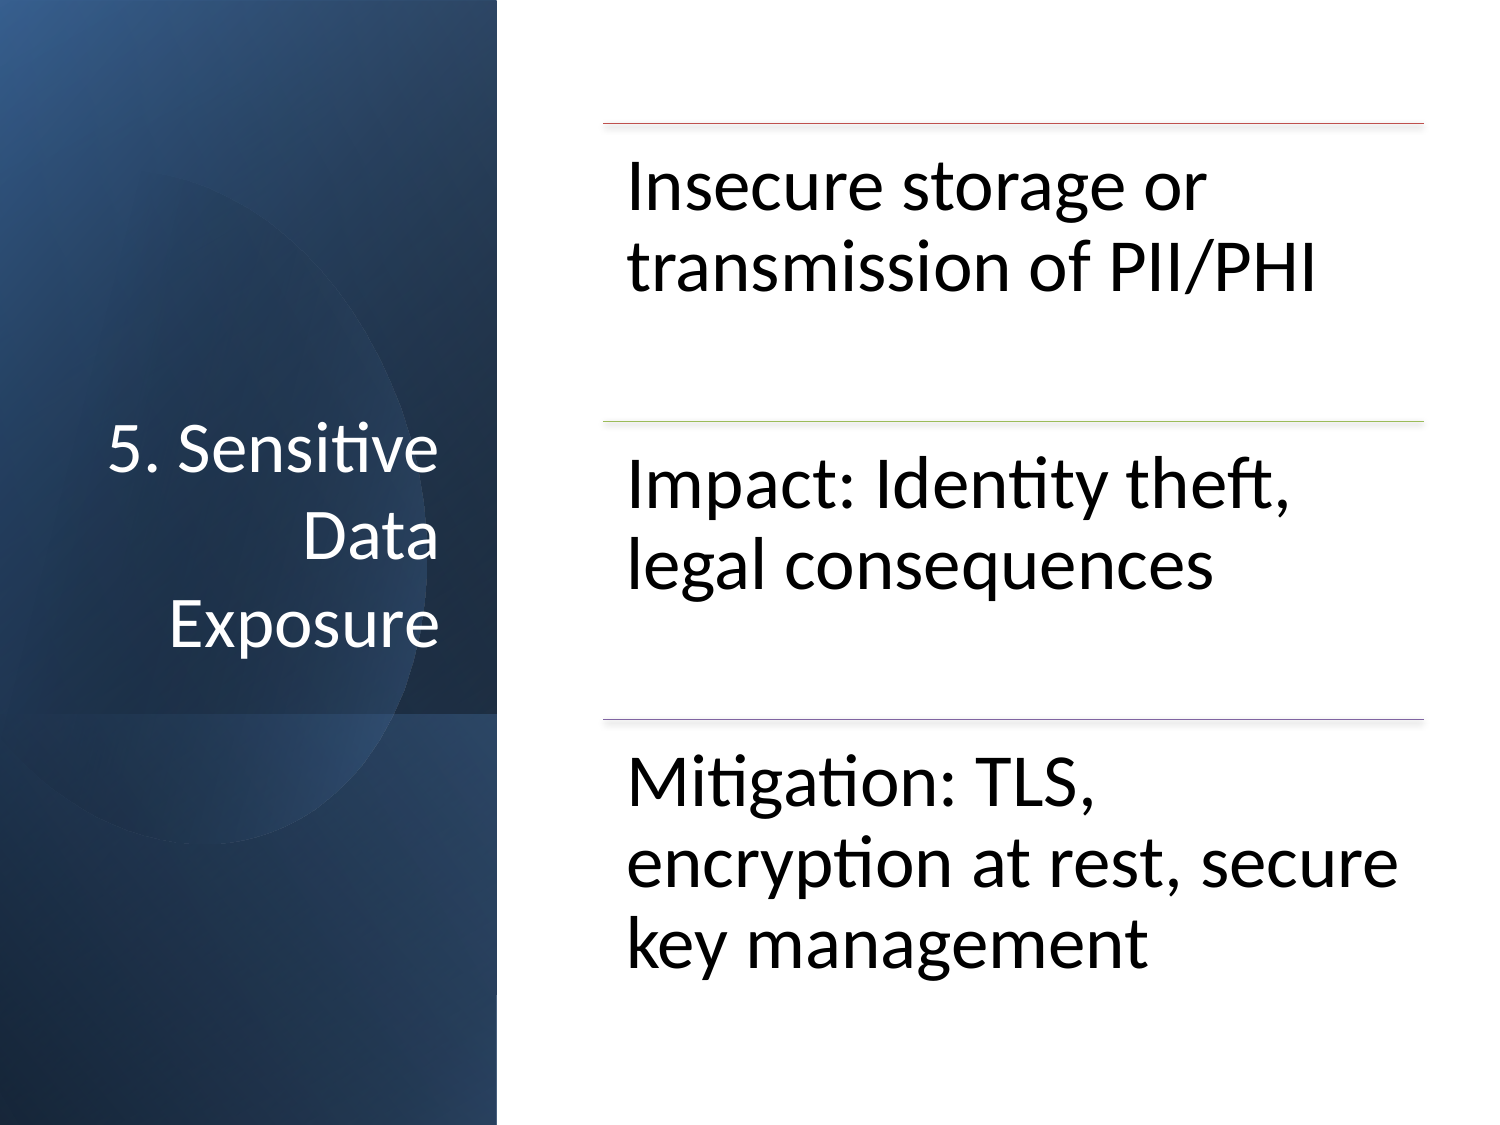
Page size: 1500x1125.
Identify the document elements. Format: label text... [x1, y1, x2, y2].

text_box [497, 0, 1500, 1125]
text_box [0, 0, 497, 1125]
title 5. Sensitive Data Exposure [72, 276, 456, 670]
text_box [603, 123, 1424, 1018]
